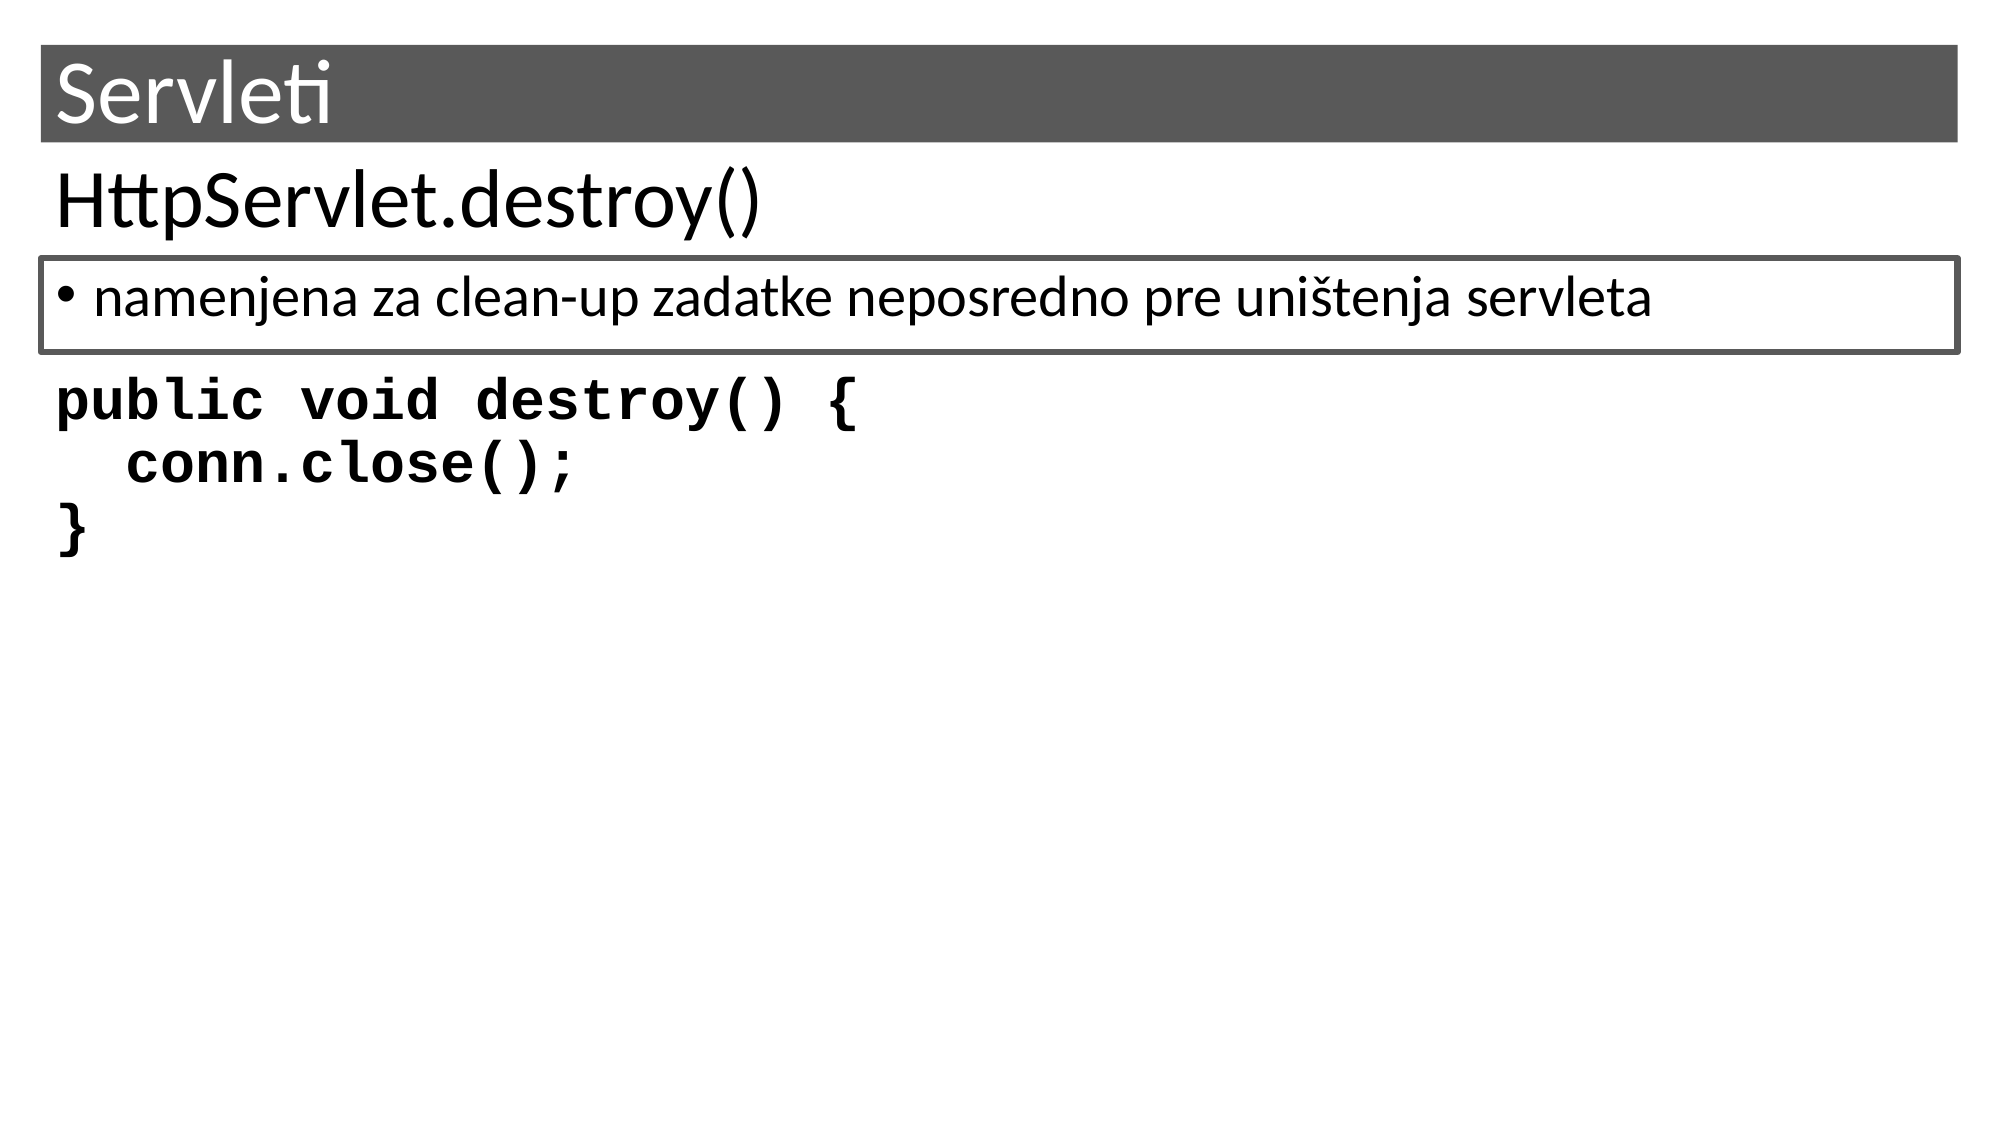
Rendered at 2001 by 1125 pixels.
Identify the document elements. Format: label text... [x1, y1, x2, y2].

list namenjena za clean-up zadatke neposredno pre uništenja servleta [40, 258, 1958, 352]
text_box HttpServlet.destroy() [40, 157, 1958, 244]
text_box public void destroy() { conn.close(); } [40, 361, 1958, 1087]
title Servleti [40, 44, 1958, 143]
